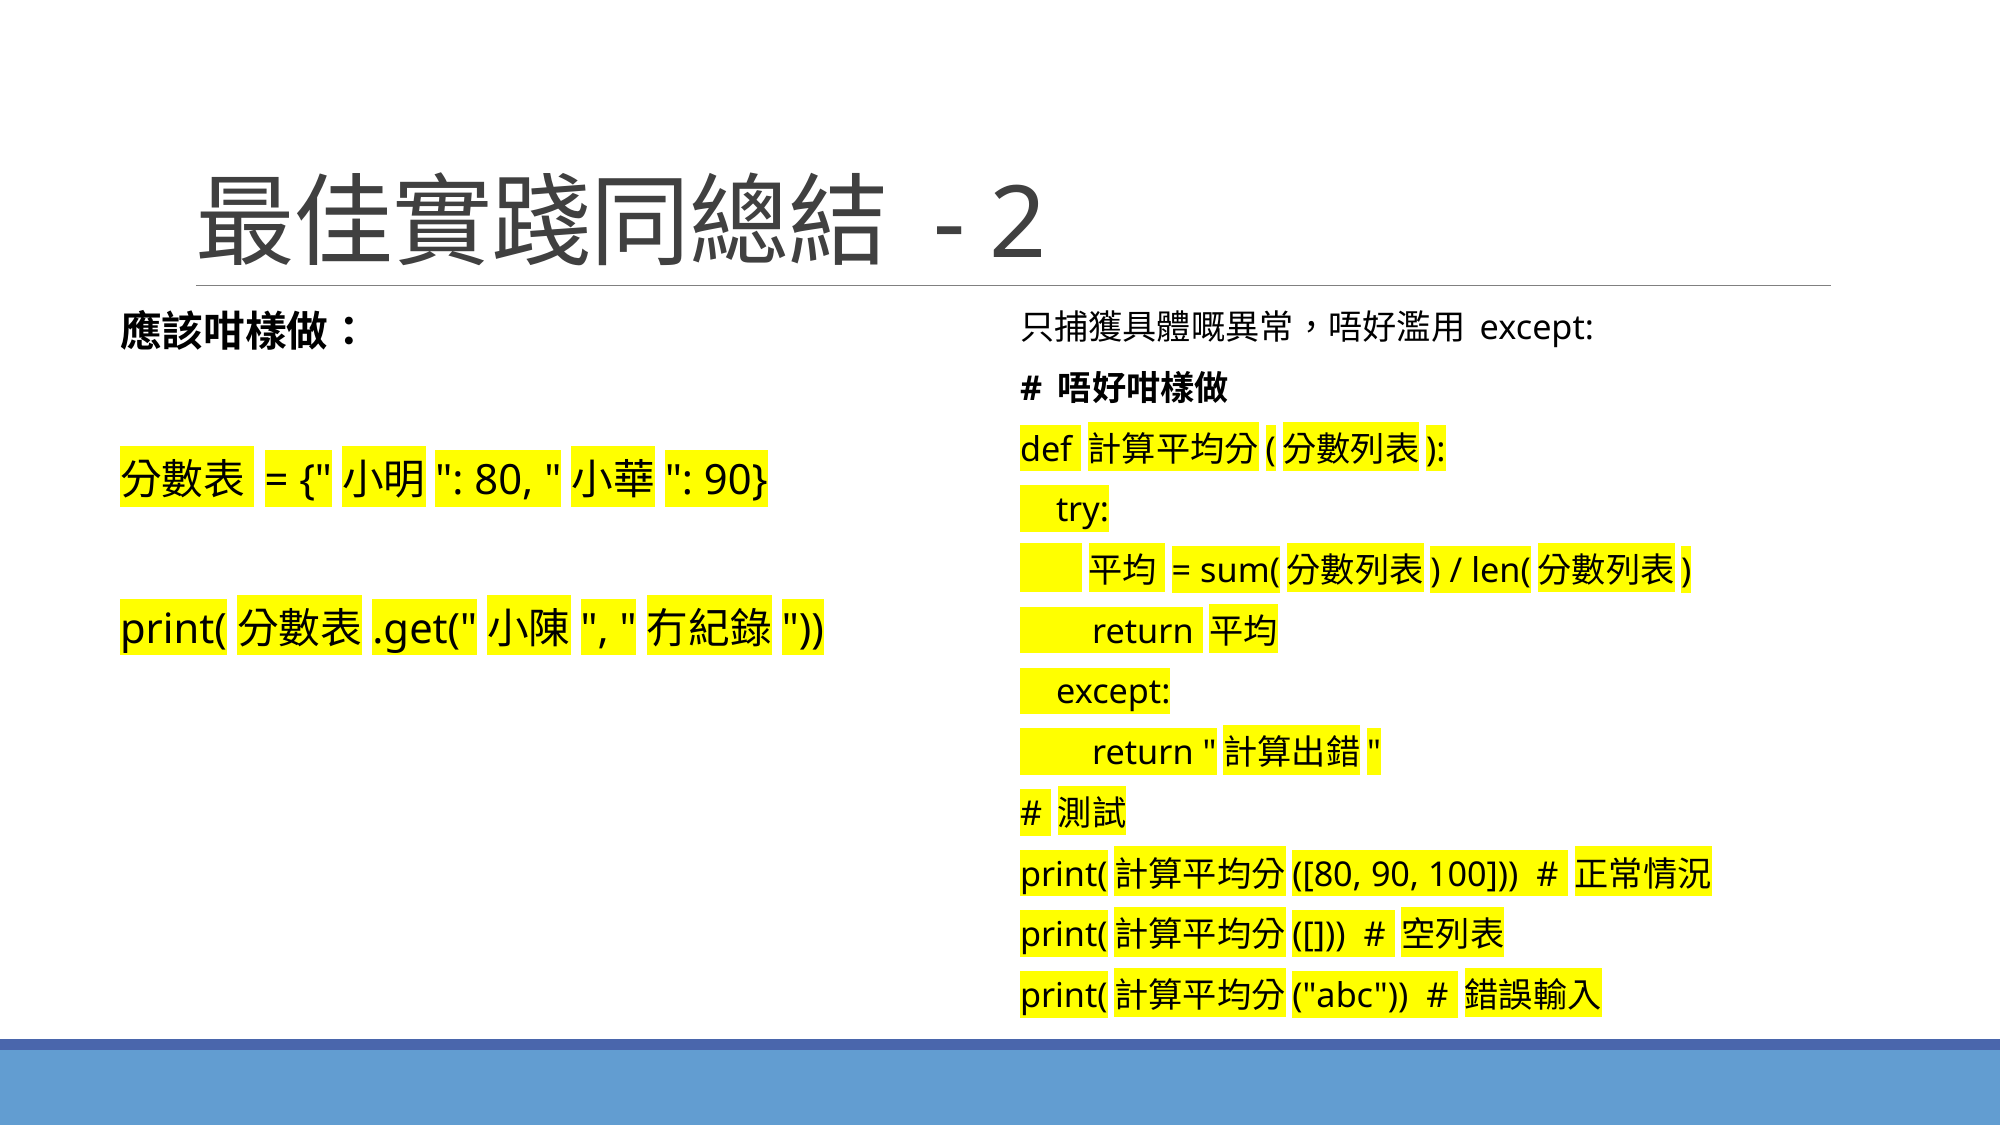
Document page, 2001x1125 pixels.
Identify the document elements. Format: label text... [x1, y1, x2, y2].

title 最佳實踐同總結 - 2 [180, 47, 1830, 285]
list 只捕獲具體嘅異常，唔好濫用 except: # 唔好咁樣做 def 計算平均分(分數列表): try: 平均 = sum(分數列表) / len(分數列表) return 平均 except: return "計算出錯" # 測試 print(計算平均分([80, 90, 100])) # 正常情況 print(計算平均分([])) # 空列表 print(計算平均分("abc")) # 錯誤輸入 [1020, 302, 1963, 1027]
list 應該咁樣做： 分數表 = {"小明": 80, "小華": 90} print(分數表.get("小陳", "冇紀錄")) [120, 302, 990, 1098]
